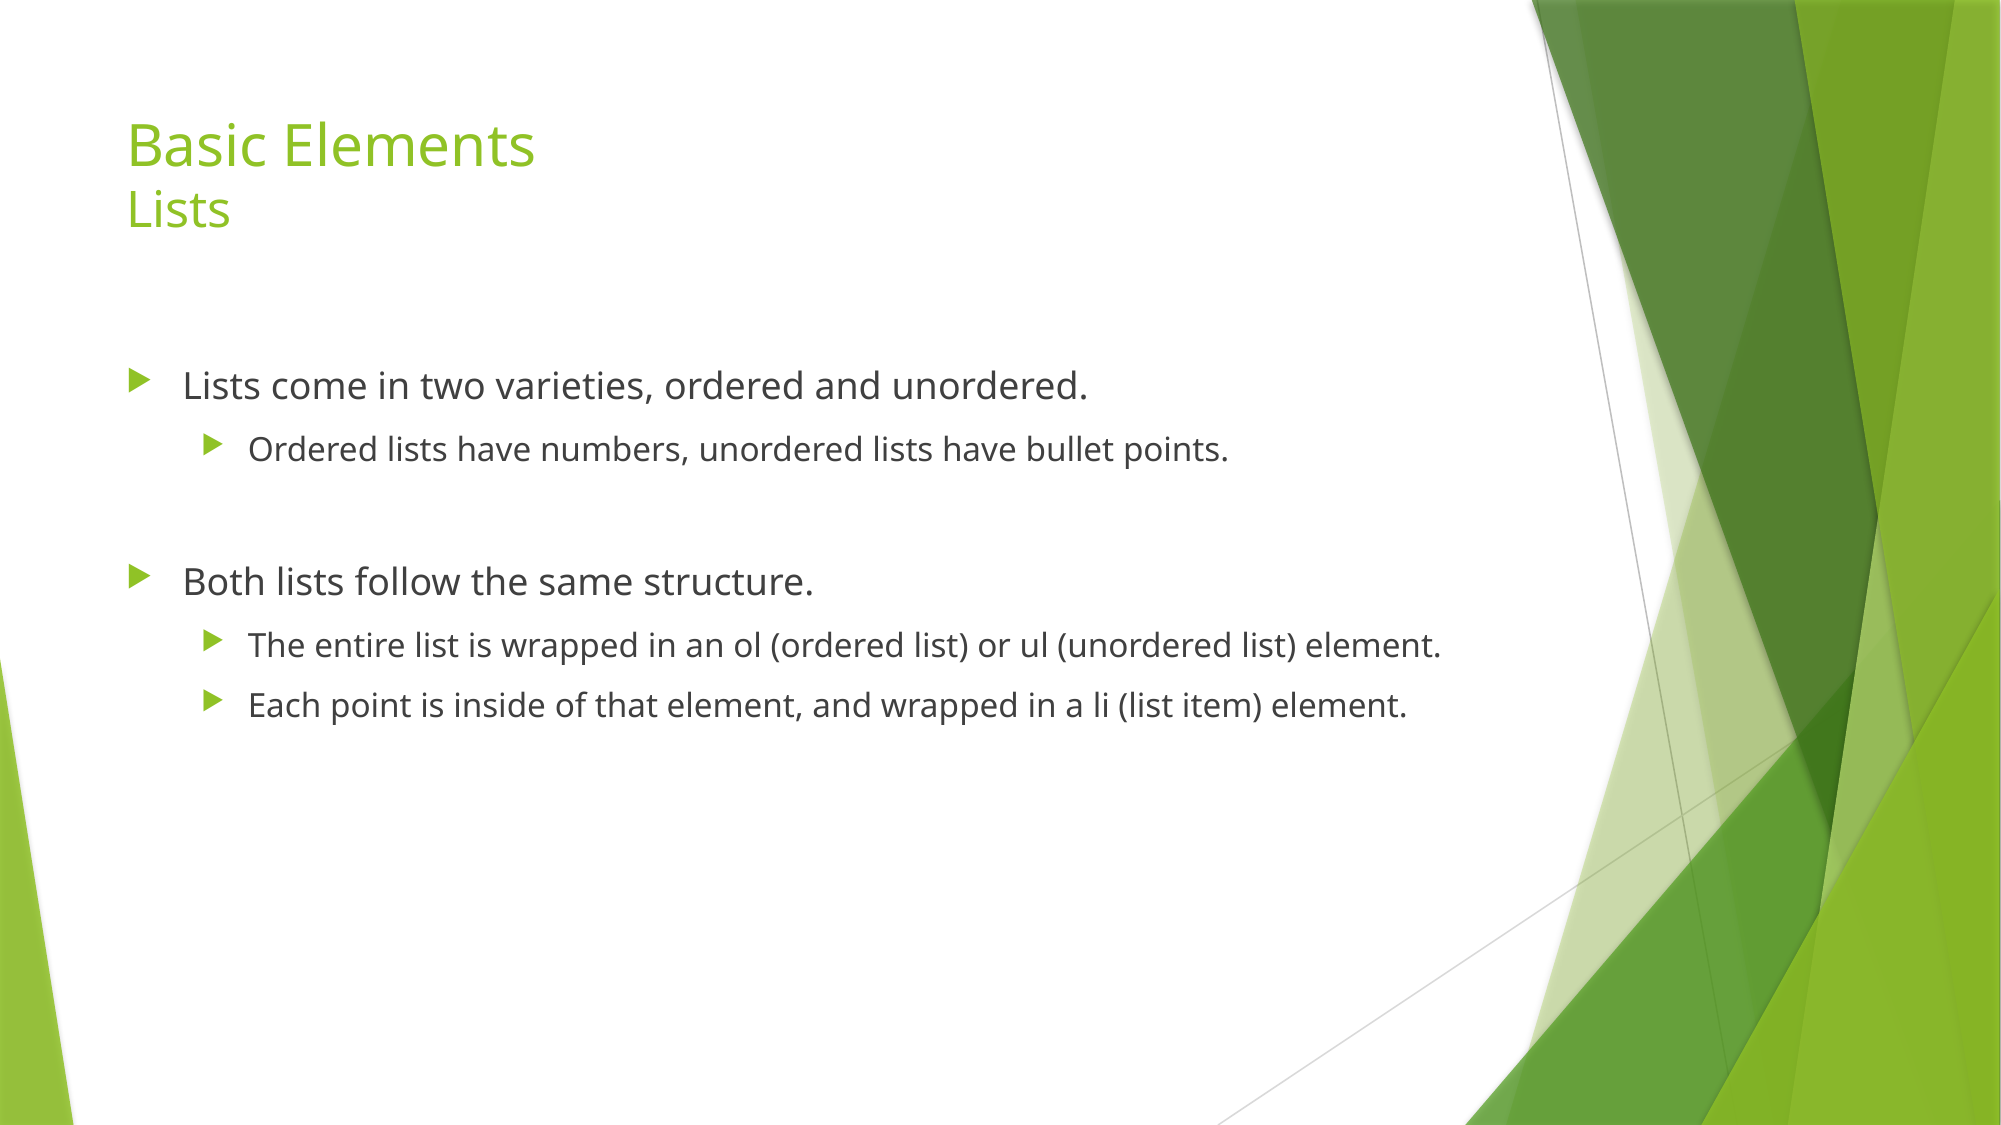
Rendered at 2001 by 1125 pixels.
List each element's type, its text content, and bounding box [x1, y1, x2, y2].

title Basic Elements Lists [111, 99, 1522, 317]
list Lists come in two varieties, ordered and unordered. Ordered lists have numbers, unordered lists have bullet points. Both lists follow the same structure. The entire list is wrapped in an ol (ordered list) or ul (unordered list) element. Each point is inside of that element, and wrapped in a li (list item) element. [111, 354, 1555, 992]
